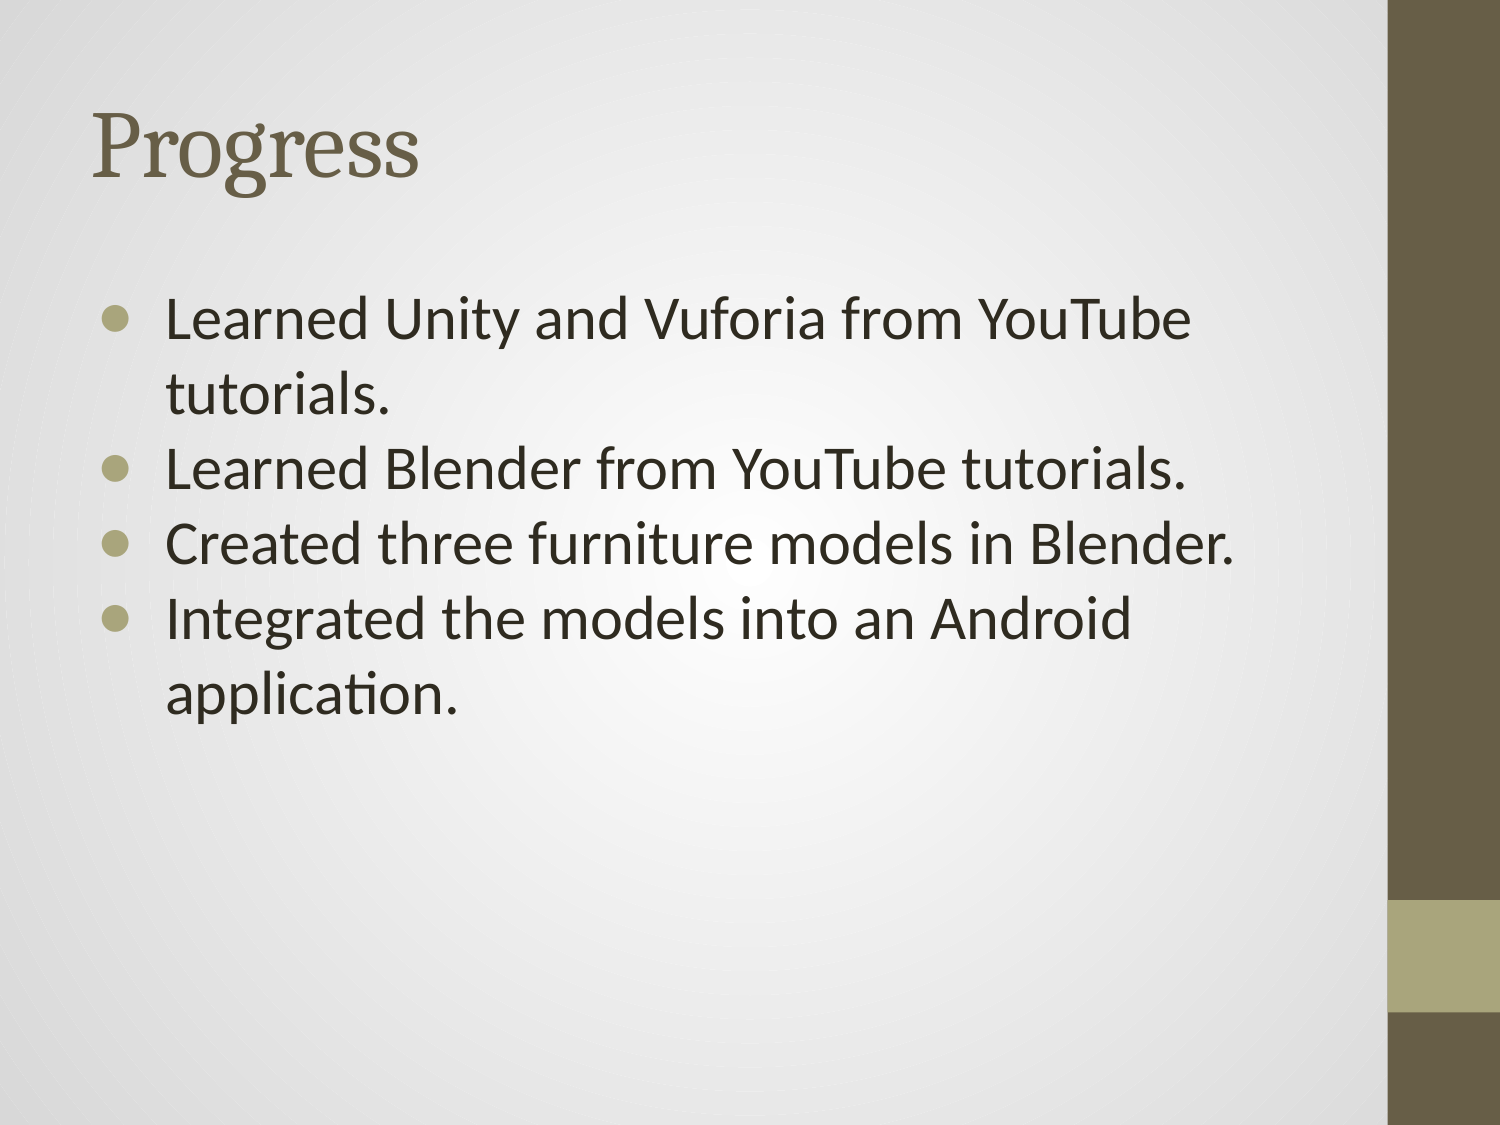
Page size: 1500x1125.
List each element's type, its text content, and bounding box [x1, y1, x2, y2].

title Progress [75, 45, 1325, 233]
list Learned Unity and Vuforia from YouTube tutorials. Learned Blender from YouTube tutorials. Created three furniture models in Blender. Integrated the models into an Android application. [75, 262, 1325, 1050]
